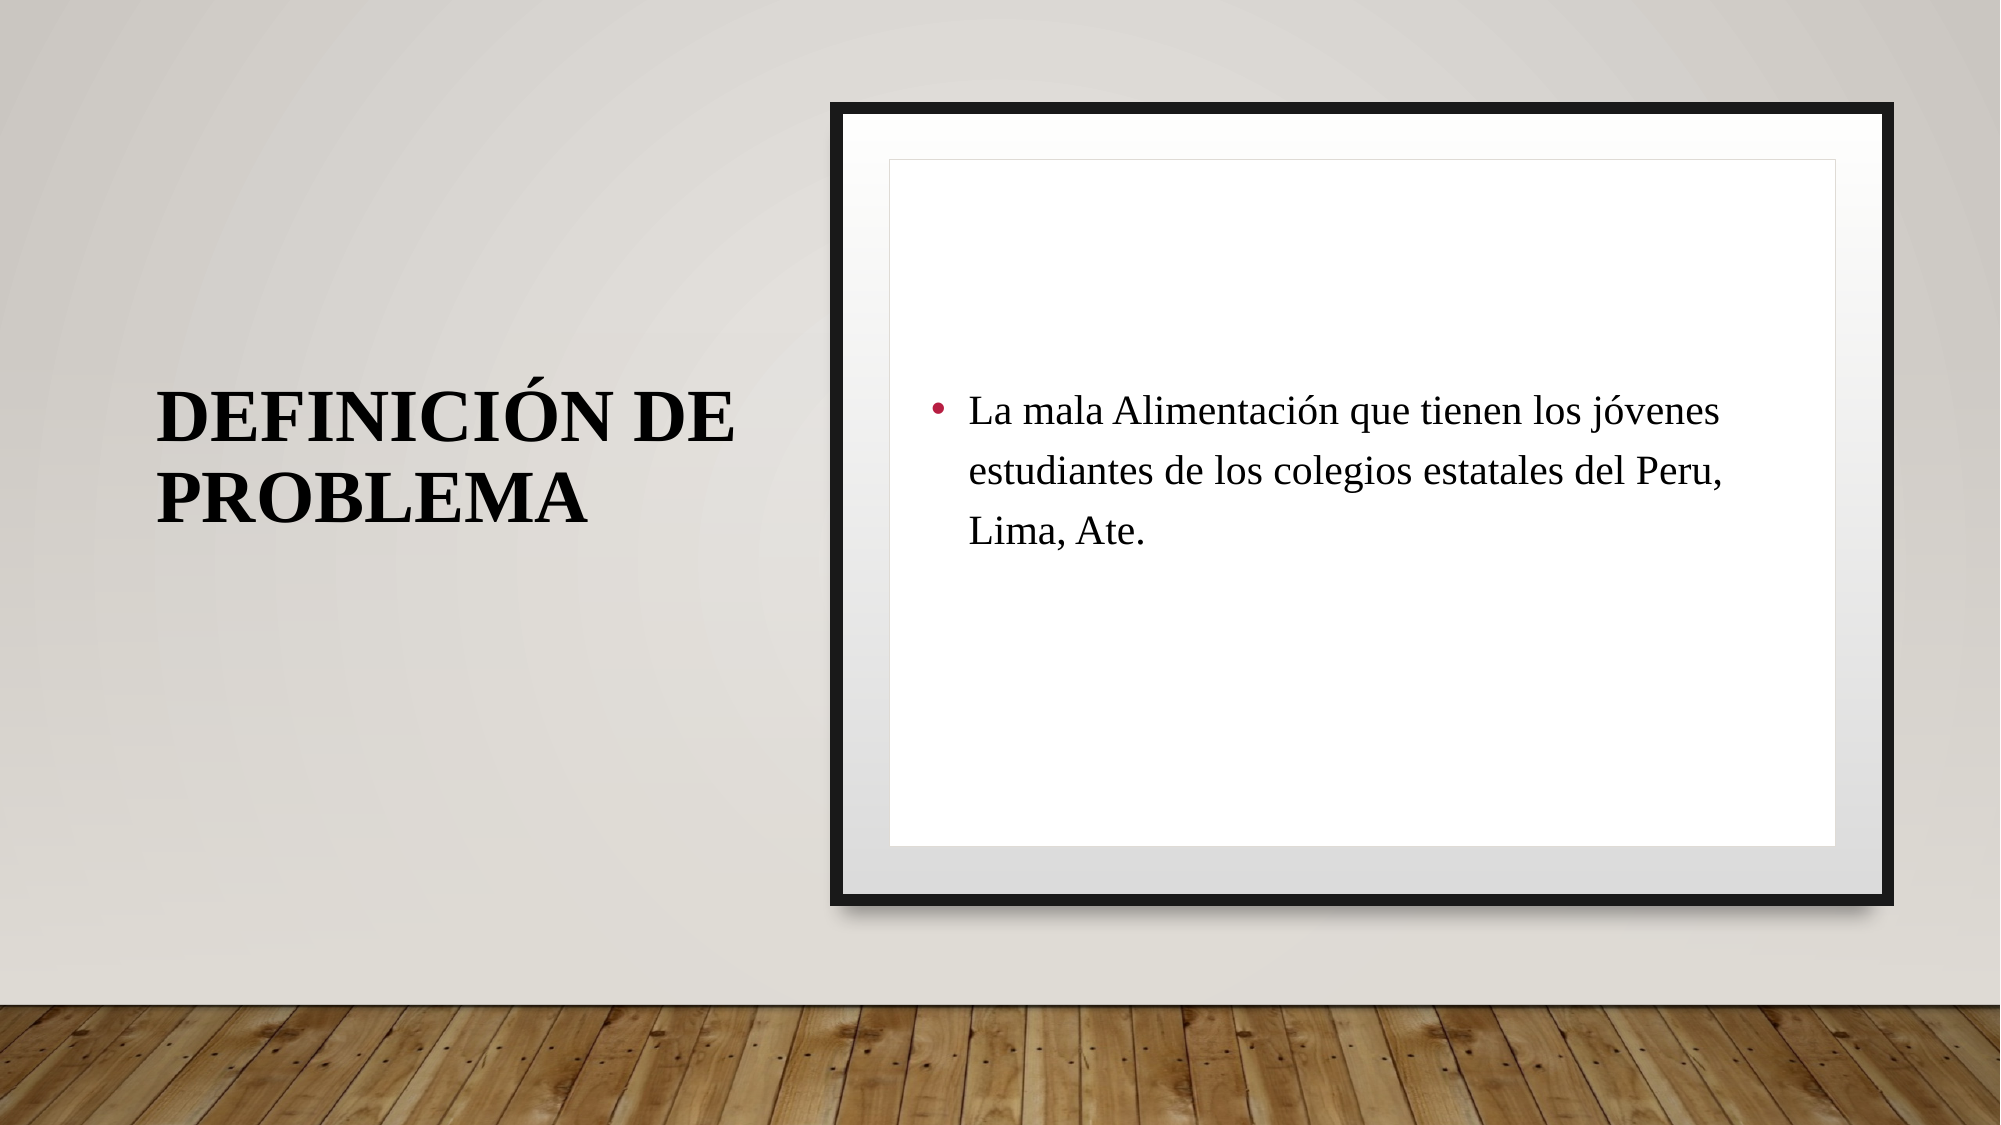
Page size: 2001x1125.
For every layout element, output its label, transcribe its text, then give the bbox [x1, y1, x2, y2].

text_box [0, 330, 2000, 1004]
picture [0, 1006, 2000, 1125]
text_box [836, 104, 1889, 902]
text_box [0, 0, 2000, 330]
title Definición de Problema [141, 186, 764, 820]
